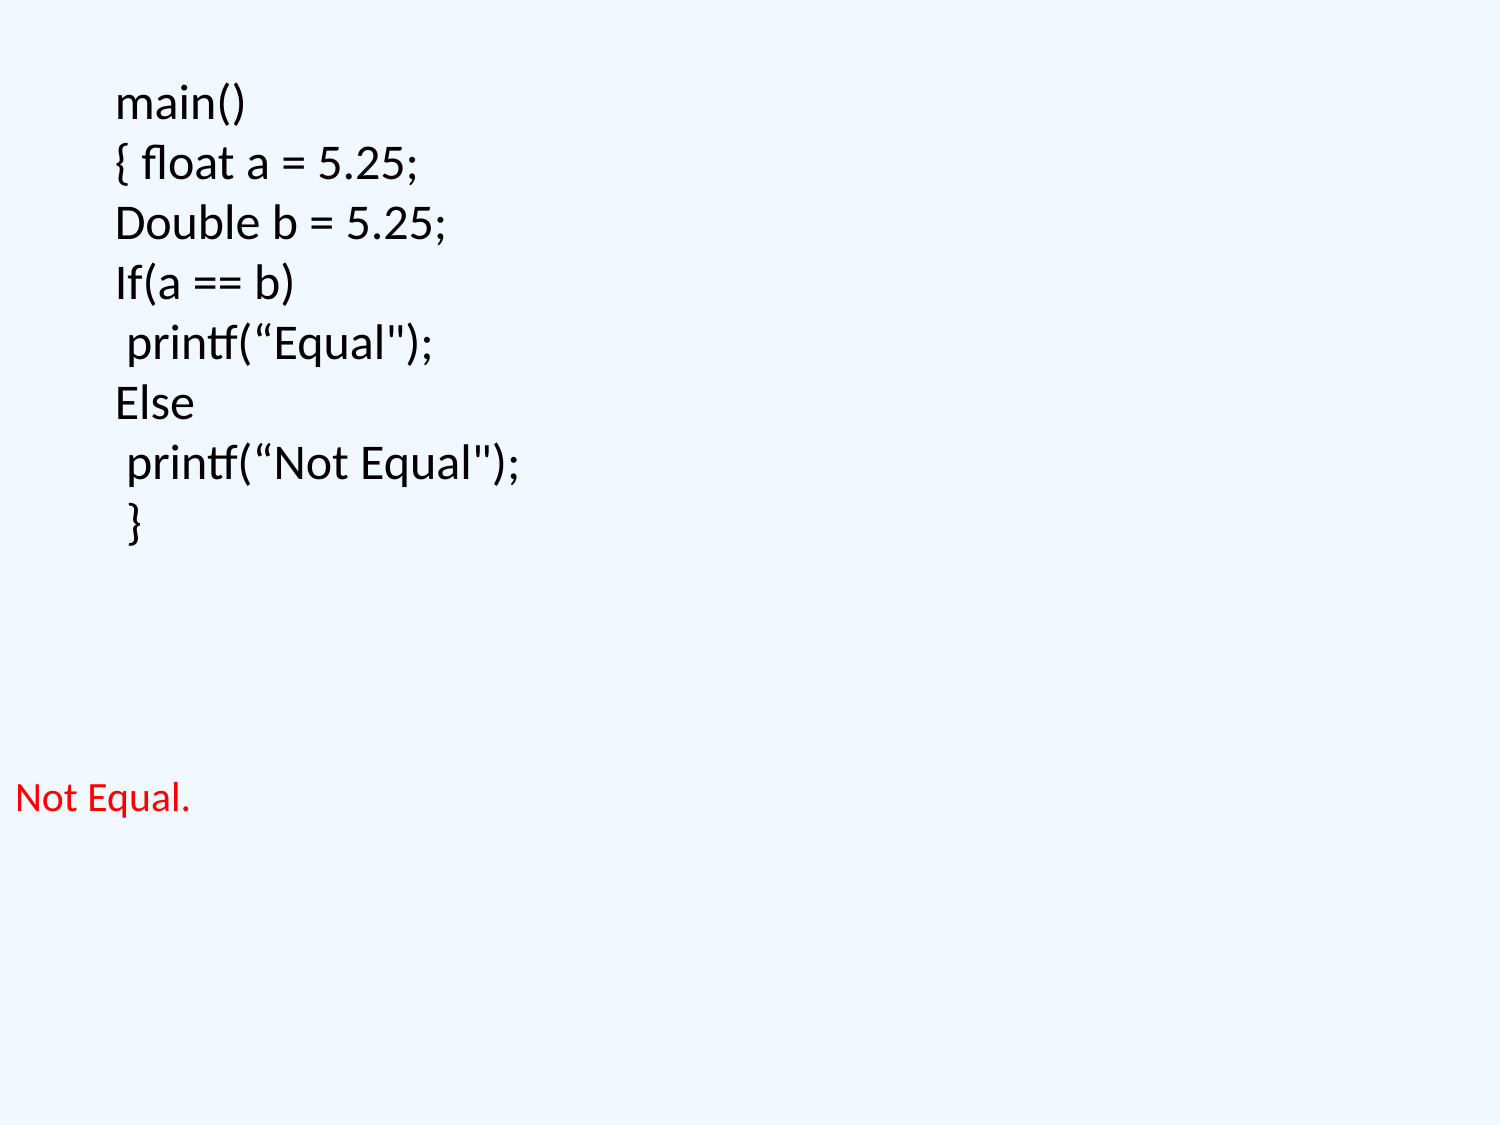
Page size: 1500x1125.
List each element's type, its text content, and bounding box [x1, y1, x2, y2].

subtitle Not Equal. [0, 762, 1400, 1025]
text_box main() { float a = 5.25; Double b = 5.25; If(a == b) printf(“Equal"); Else printf(“Not Equal"); } [99, 62, 1175, 558]
